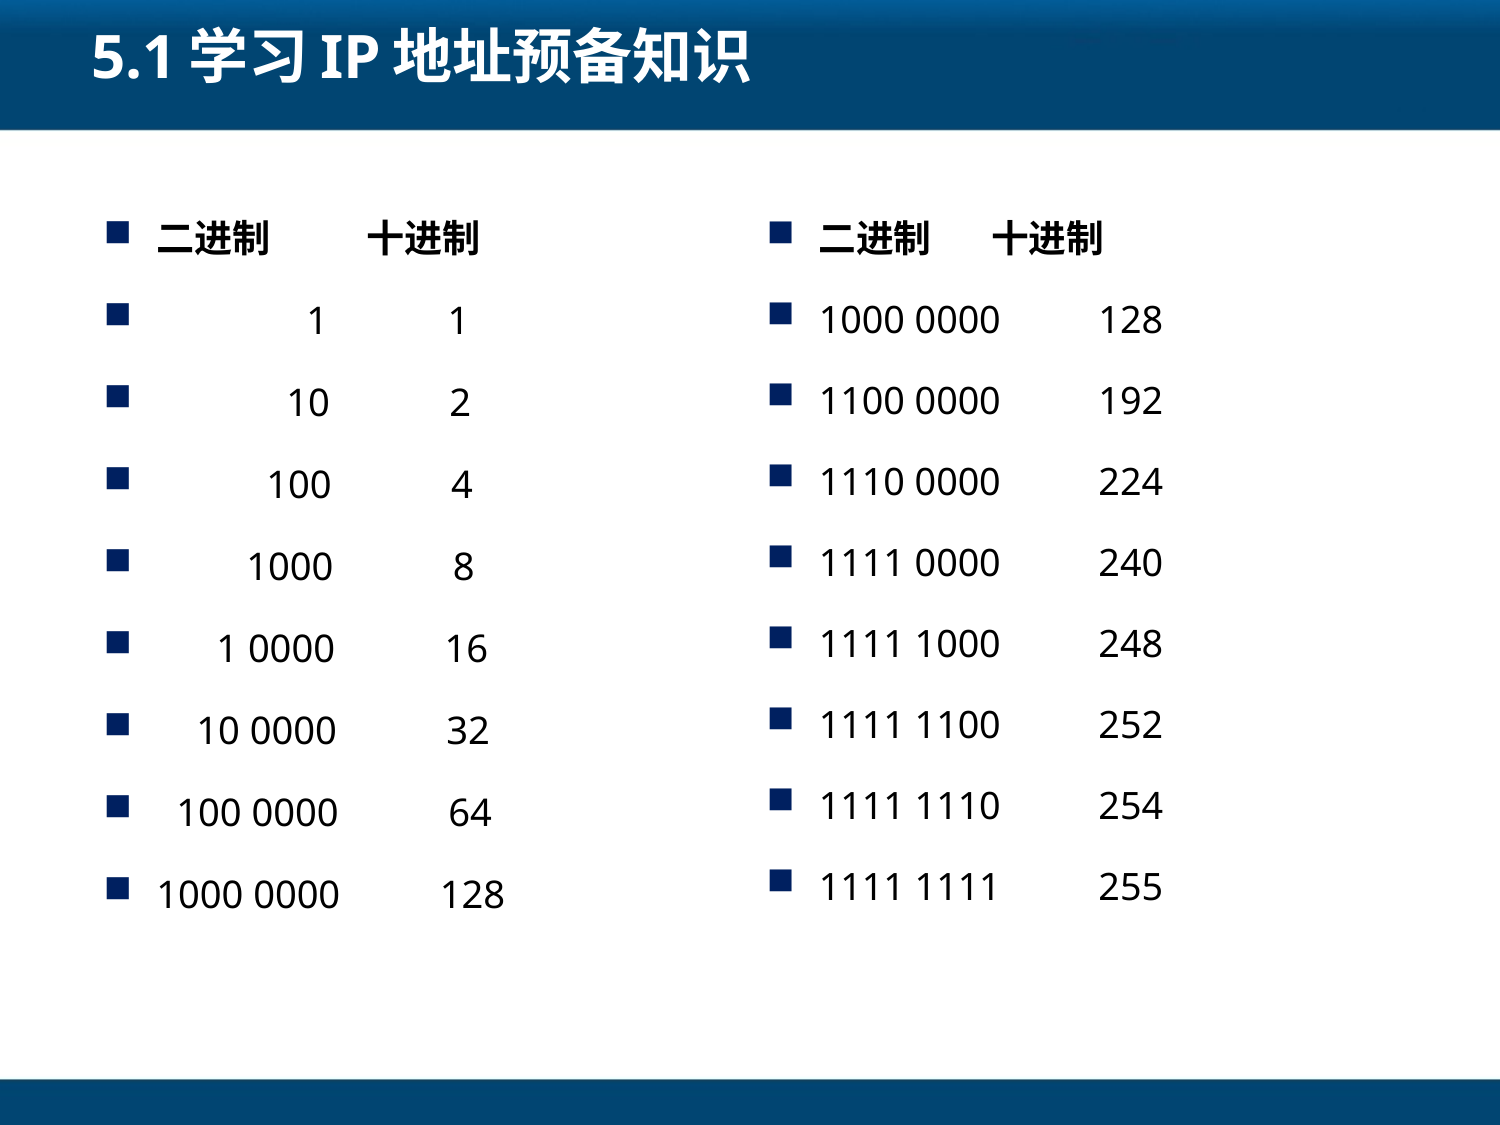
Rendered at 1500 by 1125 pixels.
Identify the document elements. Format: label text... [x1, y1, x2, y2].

picture [0, 0, 1500, 1125]
list 二进制 十进制 1000 0000 128 1100 0000 192 1110 0000 224 1111 0000 240 1111 1000 248 1111 1100 252 1111 1110 254 1111 1111 255 [751, 184, 1284, 927]
text_box 二进制 十进制 1 1 10 2 100 4 1000 8 1 0000 16 10 0000 32 100 0000 64 1000 0000 128 [88, 184, 573, 927]
title 5.1学习IP地址预备知识 [76, 19, 1427, 100]
